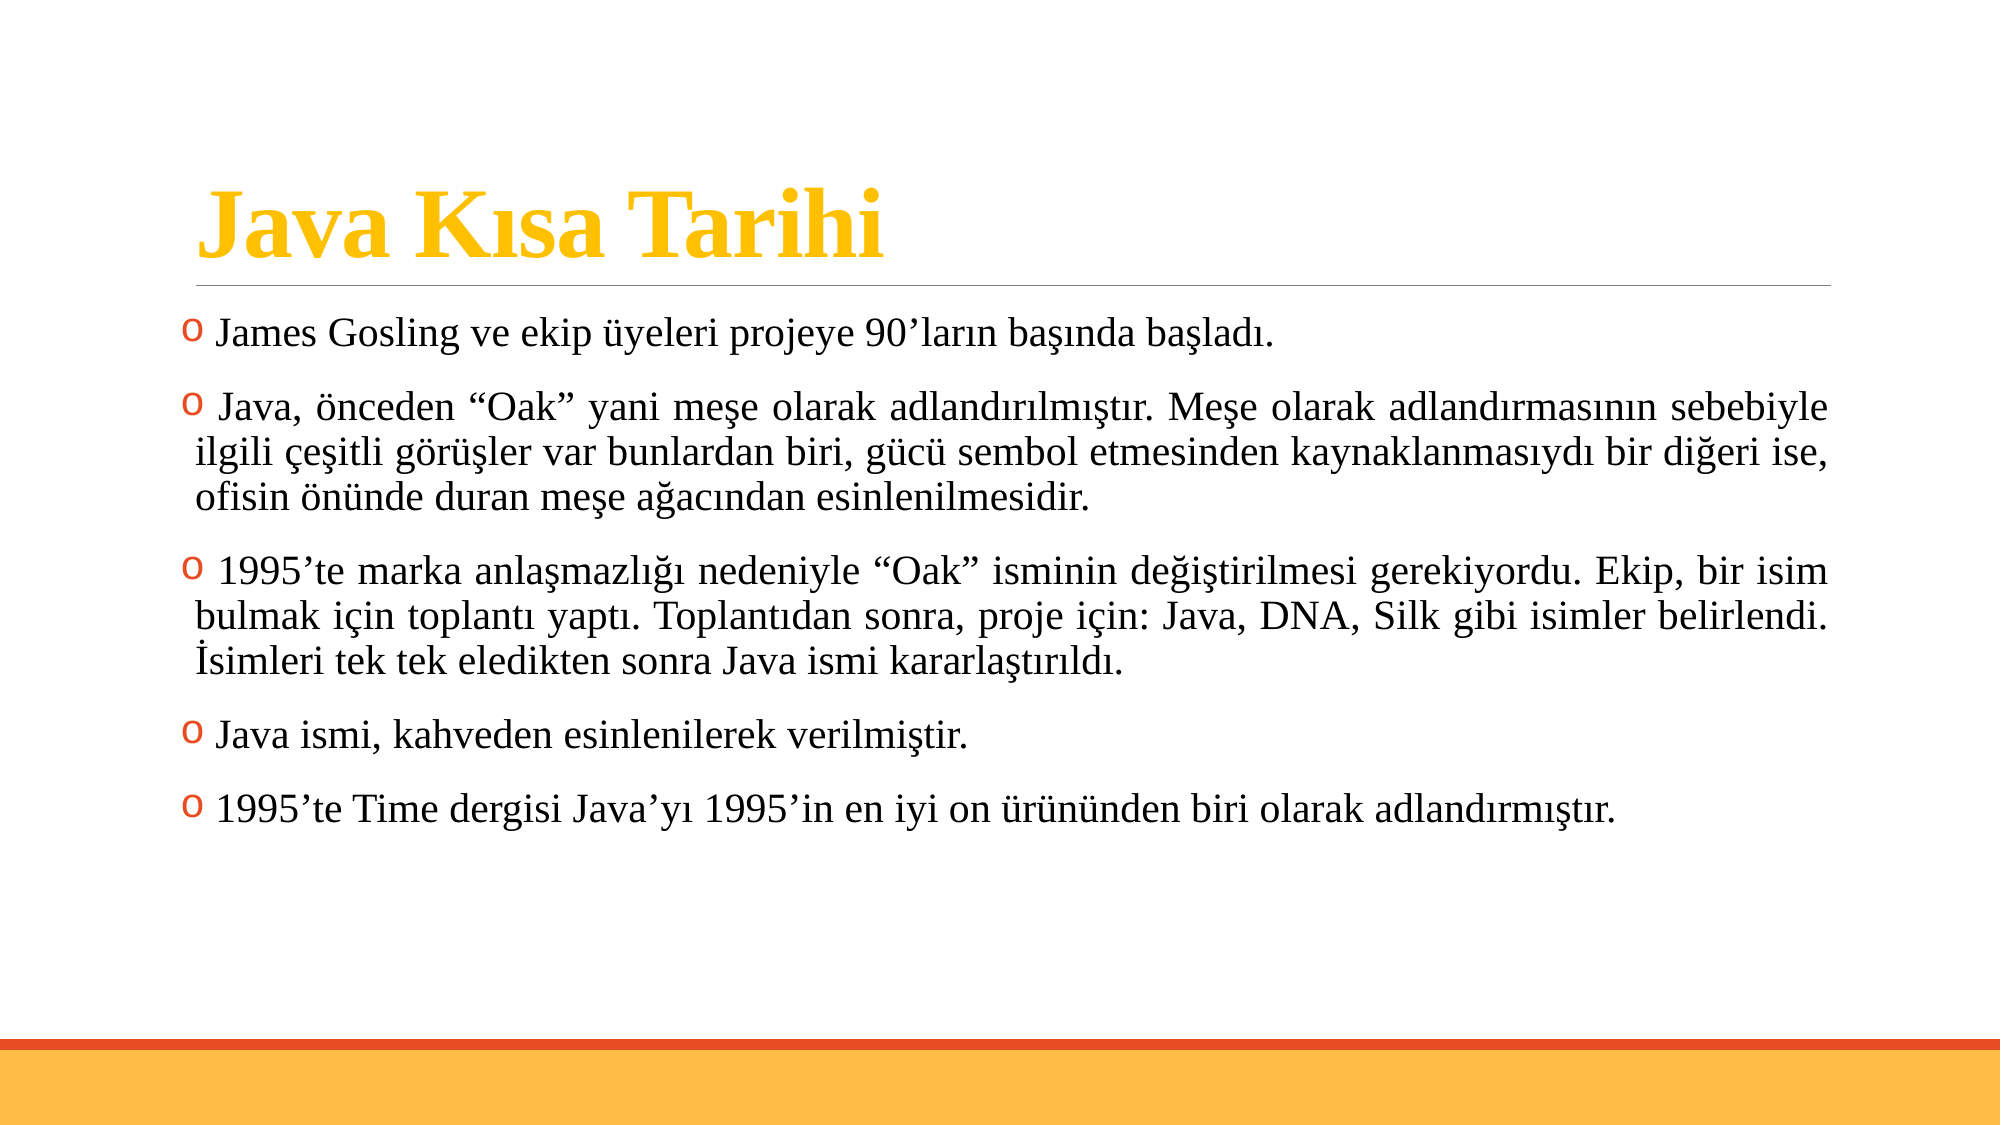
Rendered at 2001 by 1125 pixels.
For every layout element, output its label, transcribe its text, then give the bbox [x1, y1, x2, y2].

title Java Kısa Tarihi [180, 47, 1830, 285]
list James Gosling ve ekip üyeleri projeye 90’ların başında başladı. Java, önceden “Oak” yani meşe olarak adlandırılmıştır. Meşe olarak adlandırmasının sebebiyle ilgili çeşitli görüşler var bunlardan biri, gücü sembol etmesinden kaynaklanmasıydı bir diğeri ise, ofisin önünde duran meşe ağacından esinlenilmesidir. 1995’te marka anlaşmazlığı nedeniyle “Oak” isminin değiştirilmesi gerekiyordu. Ekip, bir isim bulmak için toplantı yaptı. Toplantıdan sonra, proje için: Java, DNA, Silk gibi isimler belirlendi. İsimleri tek tek eledikten sonra Java ismi kararlaştırıldı. Java ismi, kahveden esinlenilerek verilmiştir. 1995’te Time dergisi Java’yı 1995’in en iyi on ürününden biri olarak adlandırmıştır. [180, 302, 1830, 1020]
